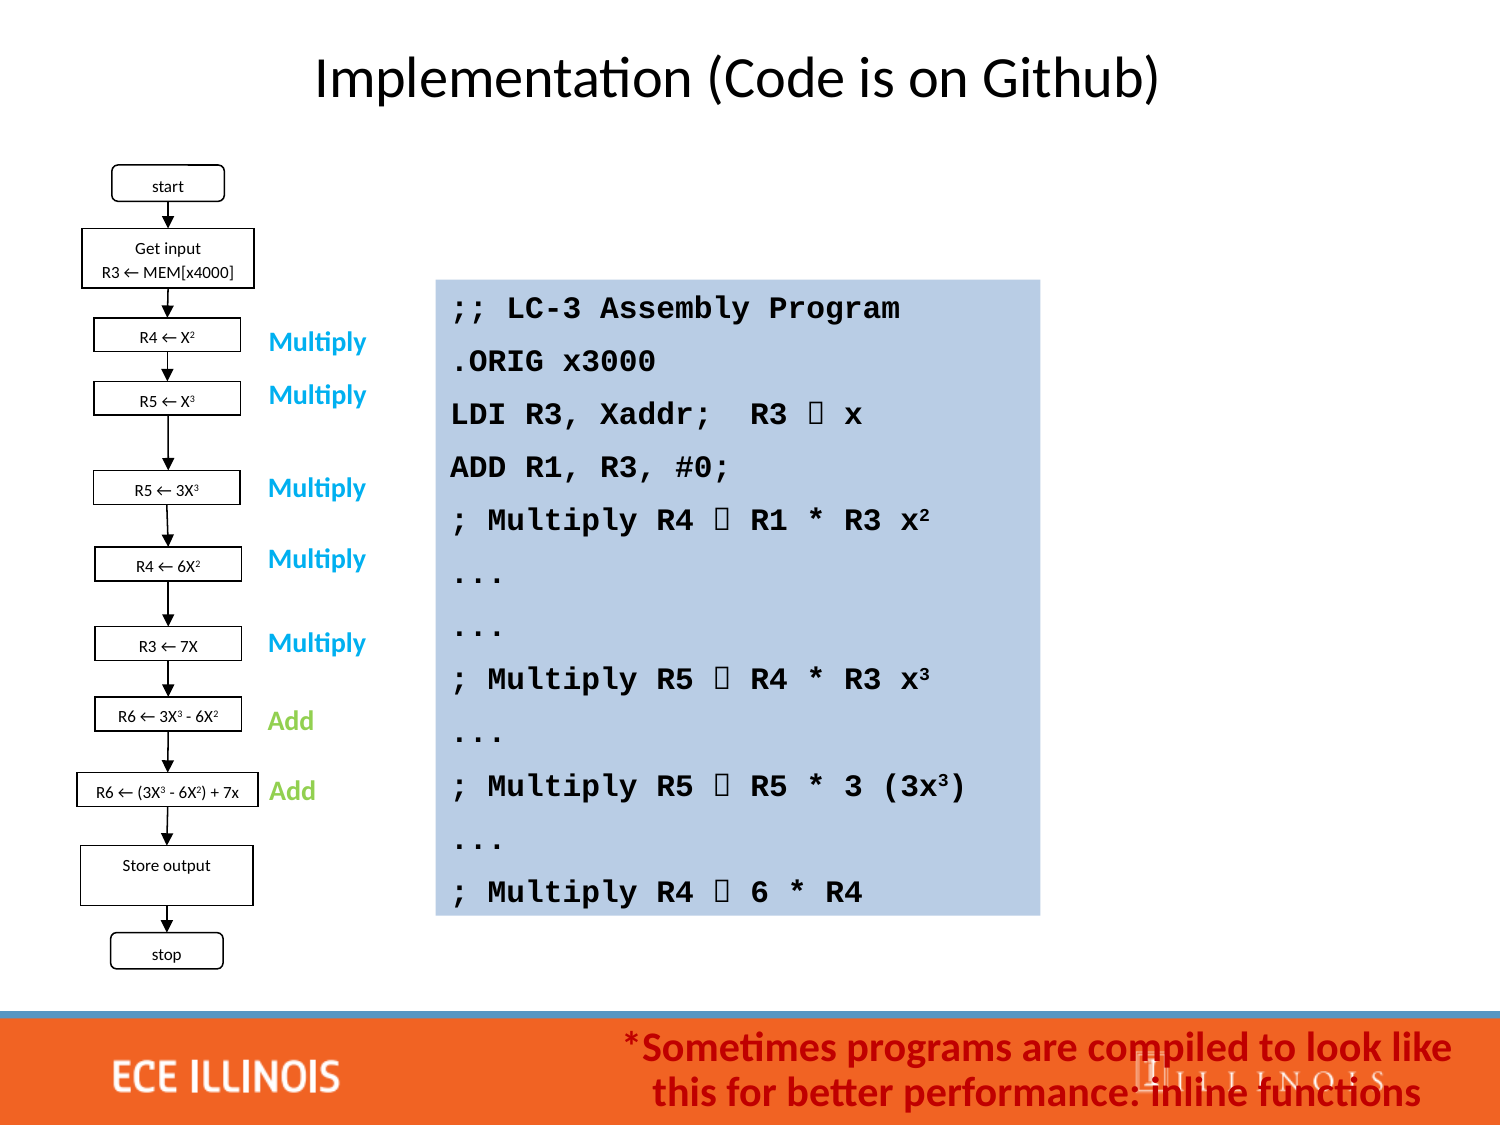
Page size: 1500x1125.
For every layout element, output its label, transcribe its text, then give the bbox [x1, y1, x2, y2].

text_box *Sometimes programs are compiled to look like this for better performance: inline functions [584, 1016, 1490, 1125]
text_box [76, 164, 384, 970]
text_box ;; LC-3 Assembly Program .ORIG x3000 LDI R3, Xaddr; R3  x ADD R1, R3, #0; ; Multiply R4  R1 * R3 x2 ... ... ; Multiply R5  R4 * R3 x3 ... ; Multiply R5  R5 * 3 (3x3) ... ; Multiply R4  6 * R4 [435, 279, 1041, 916]
title Implementation (Code is on Github) [91, 32, 1385, 114]
